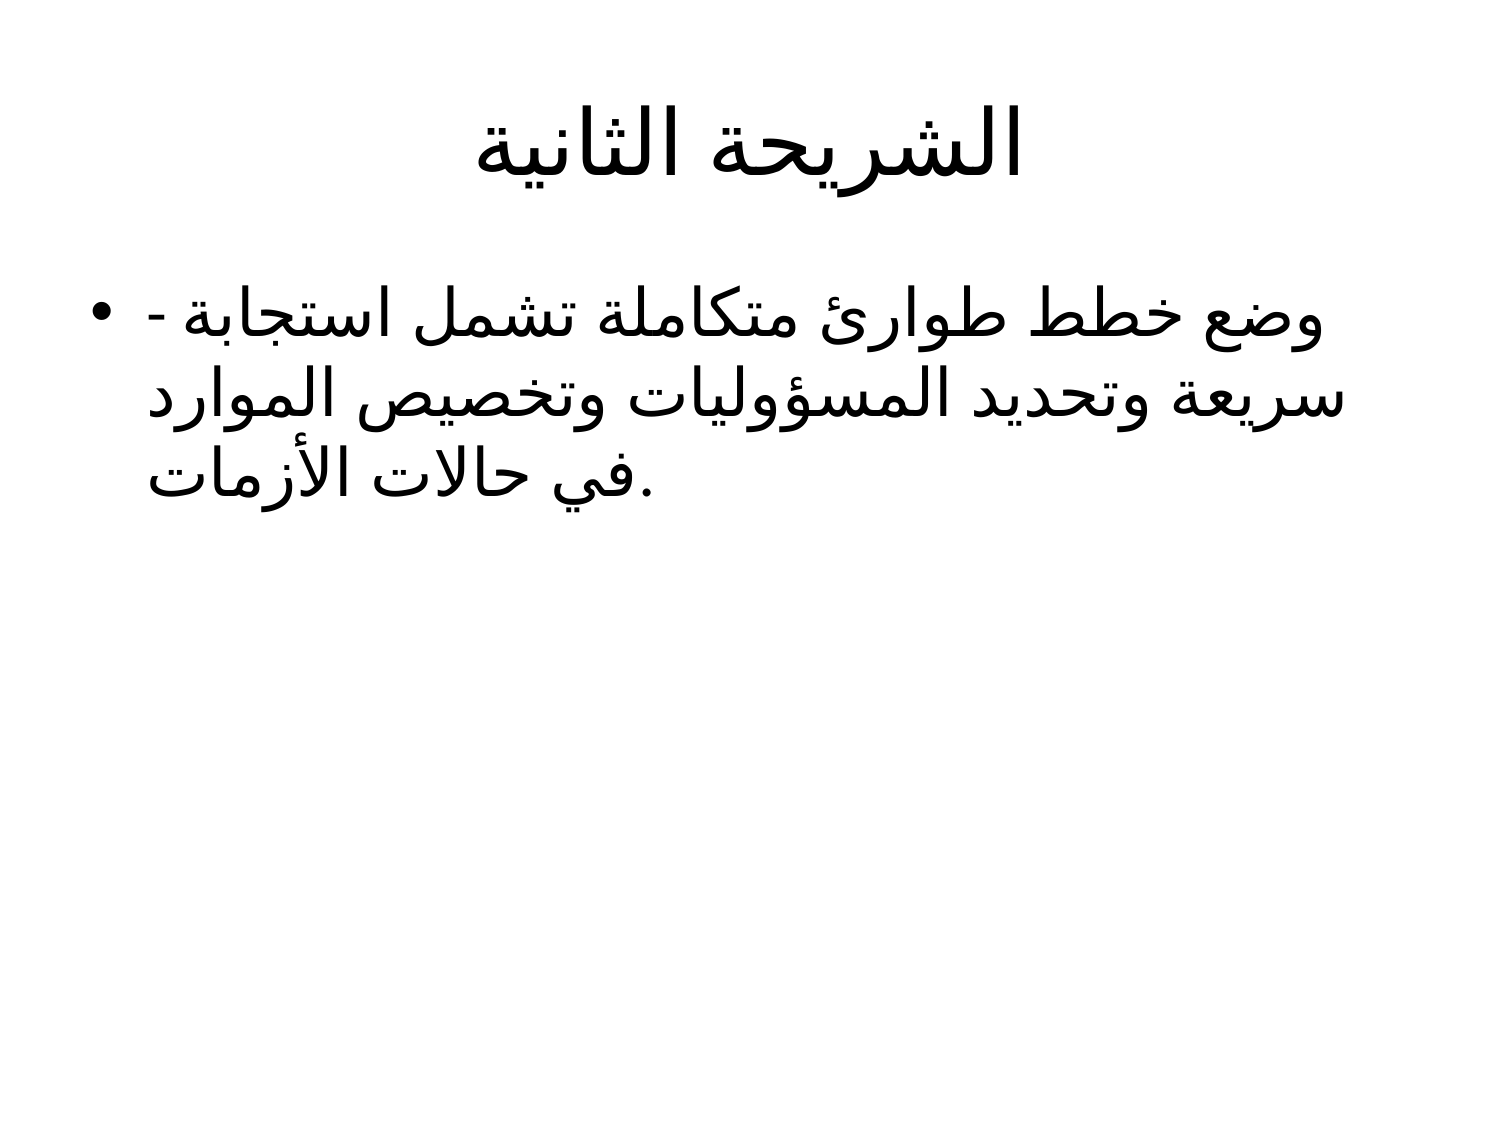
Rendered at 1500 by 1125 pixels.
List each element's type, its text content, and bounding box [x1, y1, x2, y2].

title الشريحة الثانية [75, 45, 1425, 233]
list - وضع خطط طوارئ متكاملة تشمل استجابة سريعة وتحديد المسؤوليات وتخصيص الموارد في حالات الأزمات. [75, 262, 1425, 1005]
